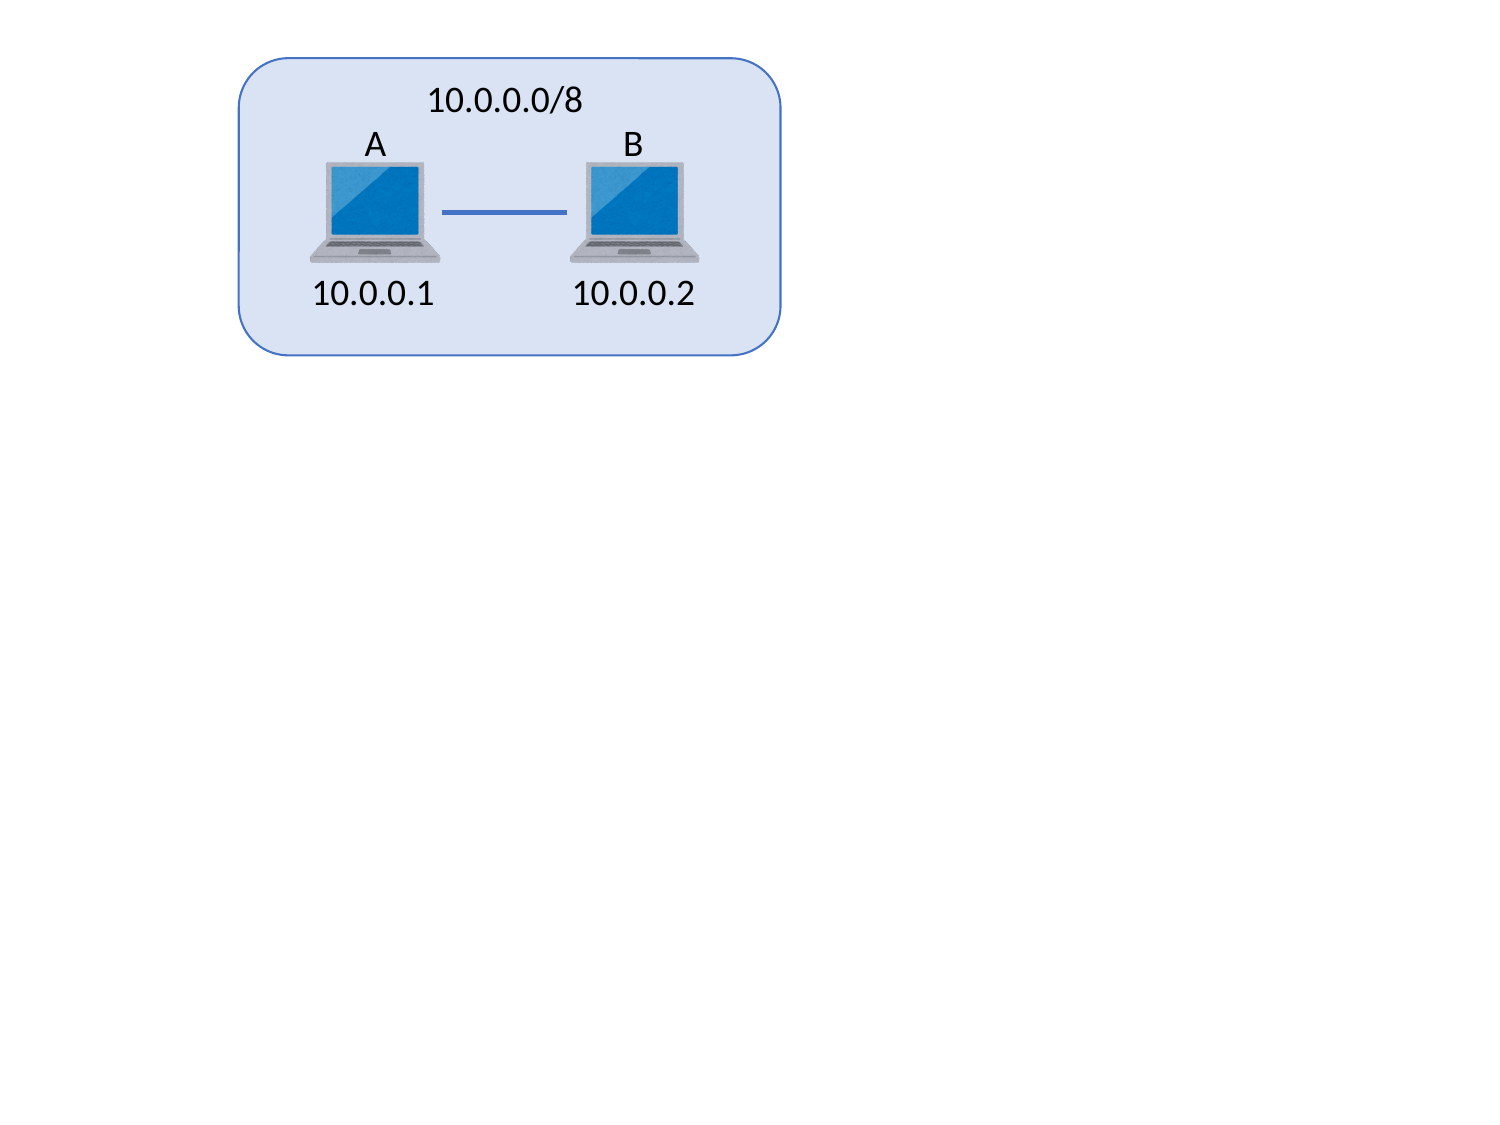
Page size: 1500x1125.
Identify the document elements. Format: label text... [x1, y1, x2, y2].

text_box B [608, 112, 659, 158]
text_box 10.0.0.2 [556, 260, 711, 321]
picture [307, 158, 443, 267]
text_box A [349, 112, 402, 158]
text_box [237, 57, 782, 357]
text_box 10.0.0.1 [296, 260, 450, 320]
text_box 10.0.0.0/8 [411, 67, 599, 128]
picture [567, 158, 702, 267]
